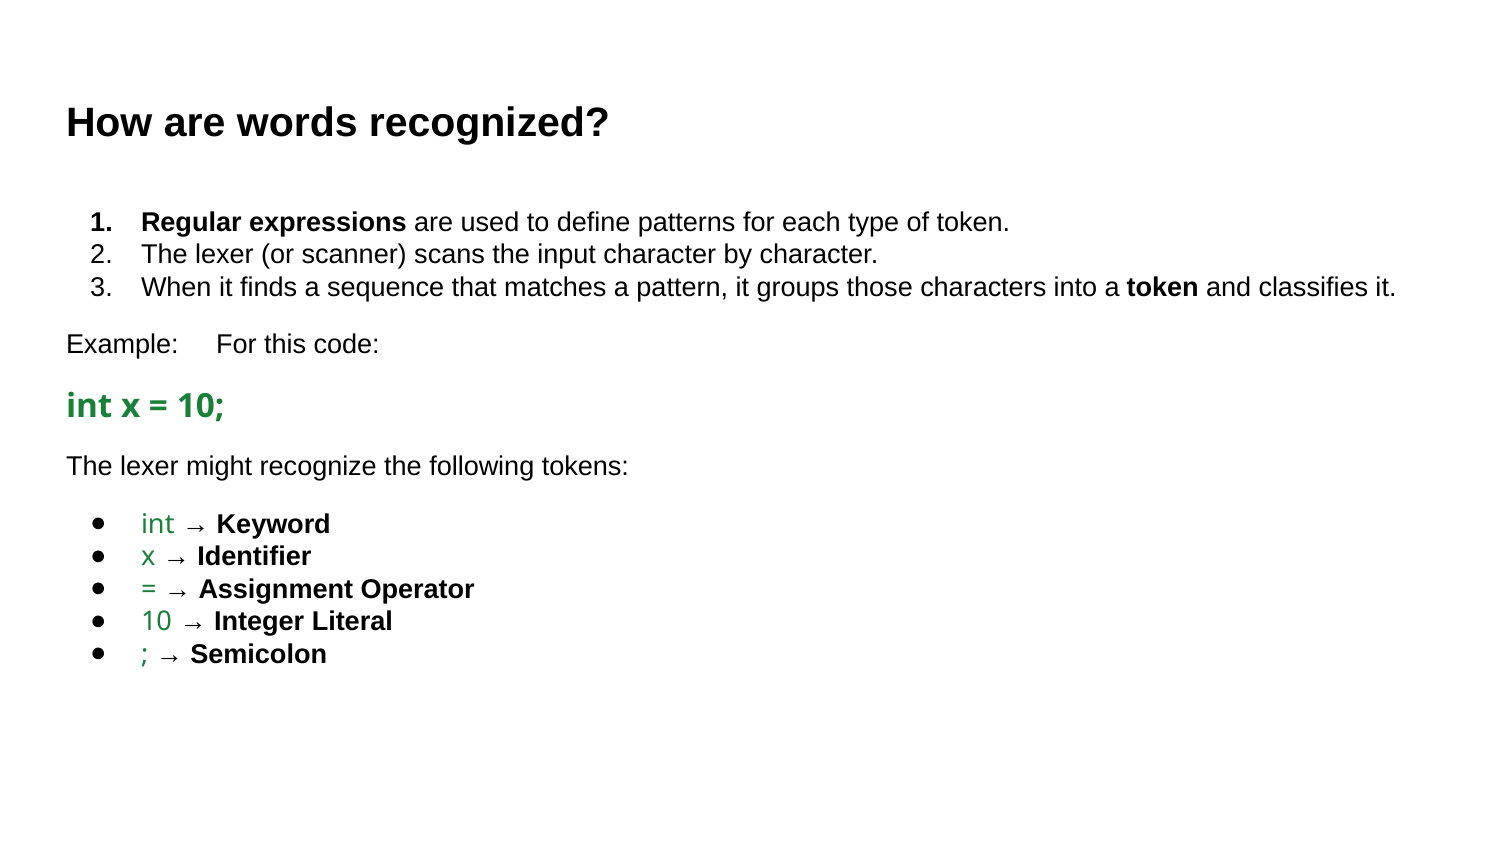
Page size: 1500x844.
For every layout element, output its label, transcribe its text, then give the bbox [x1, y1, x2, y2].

title How are words recognized? [51, 72, 1449, 167]
list Regular expressions are used to define patterns for each type of token. The lexer (or scanner) scans the input character by character. When it finds a sequence that matches a pattern, it groups those characters into a token and classifies it. Example: For this code: int x = 10; The lexer might recognize the following tokens: int → Keyword x → Identifier = → Assignment Operator 10 → Integer Literal ; → Semicolon [51, 189, 1449, 750]
